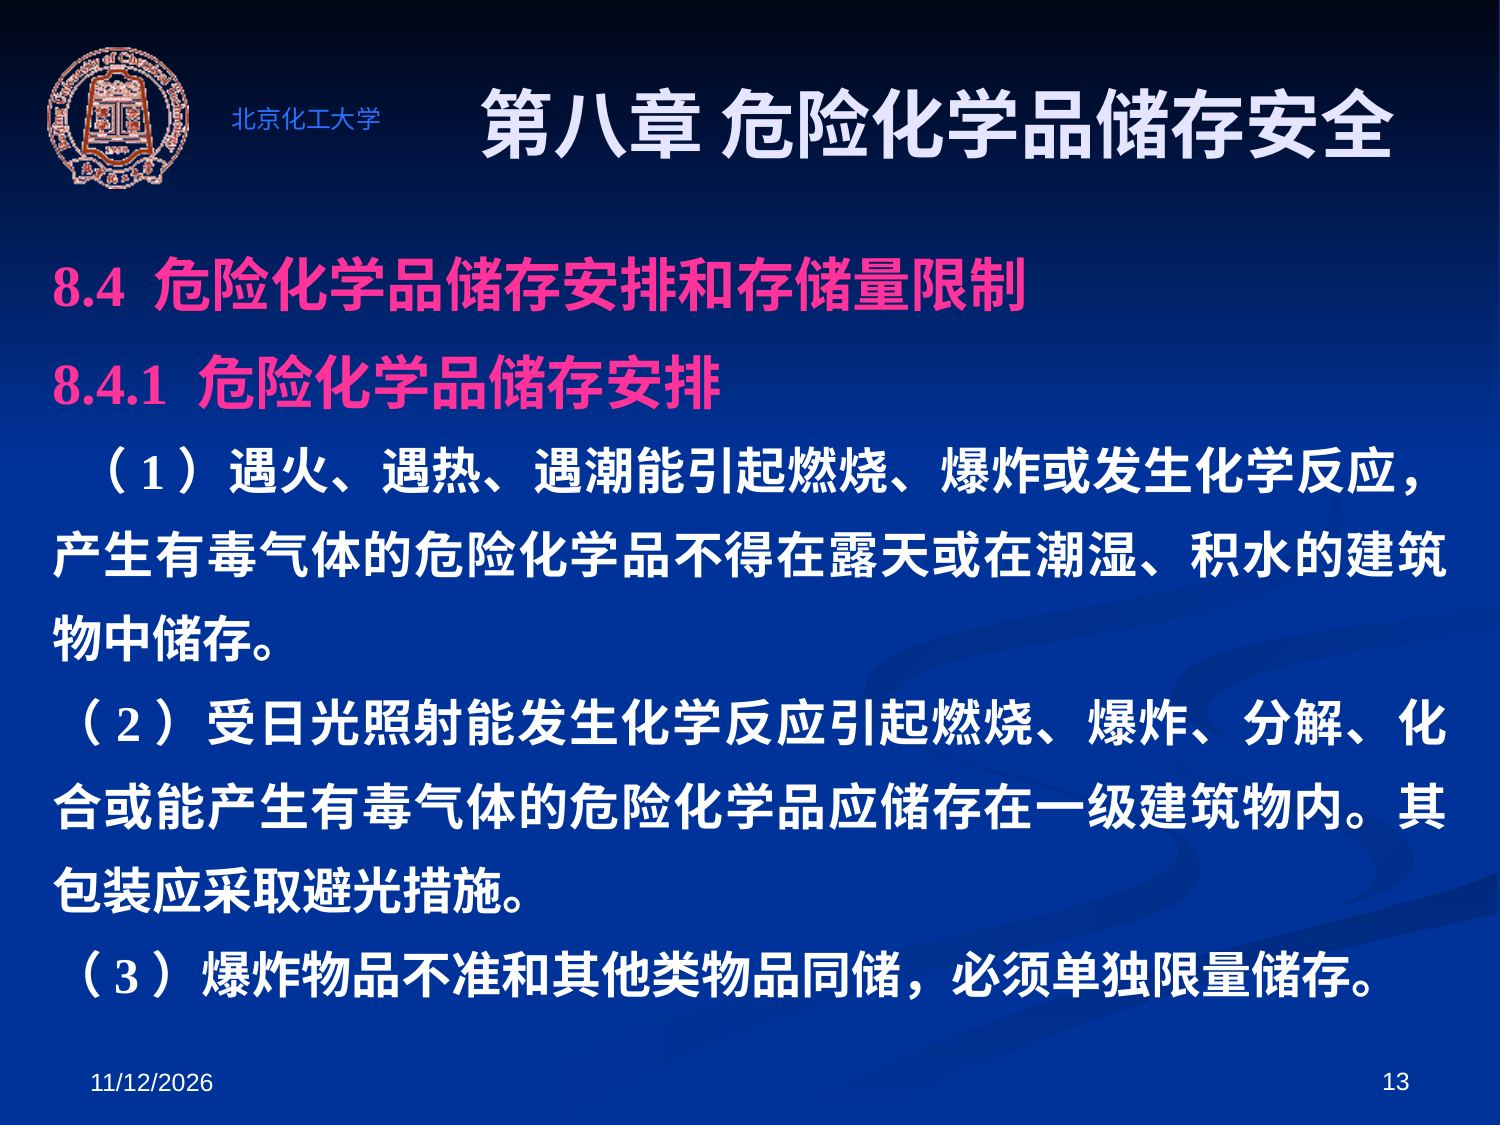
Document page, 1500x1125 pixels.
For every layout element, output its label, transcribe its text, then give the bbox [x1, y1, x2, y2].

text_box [24, 24, 413, 190]
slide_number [74, 1025, 426, 1104]
text_box 8.4 危险化学品储存安排和存储量限制 8.4.1 危险化学品储存安排 （1）遇火、遇热、遇潮能引起燃烧、爆炸或发生化学反应，产生有毒气体的危险化学品不得在露天或在潮湿、积水的建筑物中储存。 （2）受日光照射能发生化学反应引起燃烧、爆炸、分解、化合或能产生有毒气体的危险化学品应储存在一级建筑物内。其包装应采取避光措施。 （3）爆炸物品不准和其他类物品同储，必须单独限量储存。 [37, 212, 1463, 1011]
slide_number 13 [1074, 1024, 1426, 1104]
title 第八章 危险化学品储存安全 [449, 44, 1426, 200]
